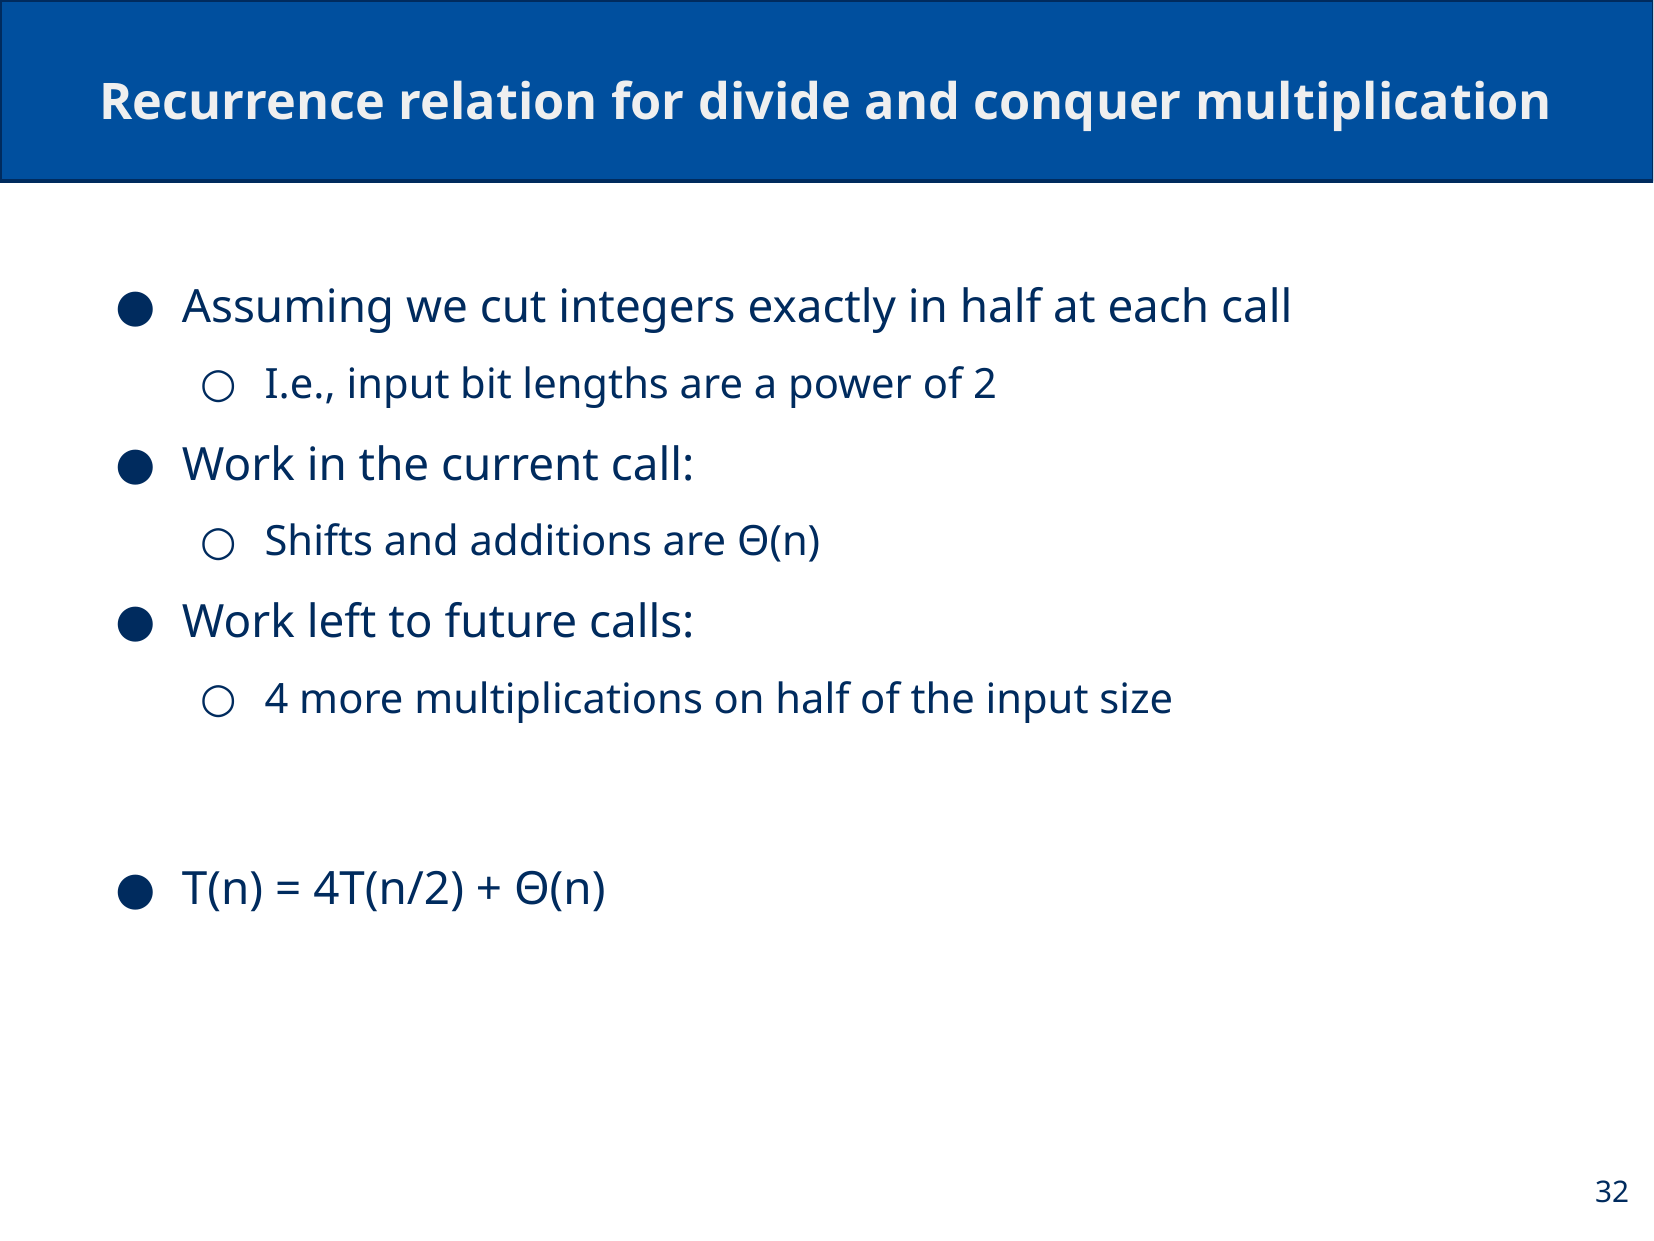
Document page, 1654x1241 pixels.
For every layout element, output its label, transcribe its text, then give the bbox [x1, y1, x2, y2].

slide_number 32 [1546, 1145, 1647, 1241]
title Recurrence relation for divide and conquer multiplication [82, 36, 1571, 146]
list Assuming we cut integers exactly in half at each call I.e., input bit lengths are a power of 2 Work in the current call: Shifts and additions are Θ(n) Work left to future calls: 4 more multiplications on half of the input size T(n) = 4T(n/2) + Θ(n) [82, 232, 1571, 1188]
